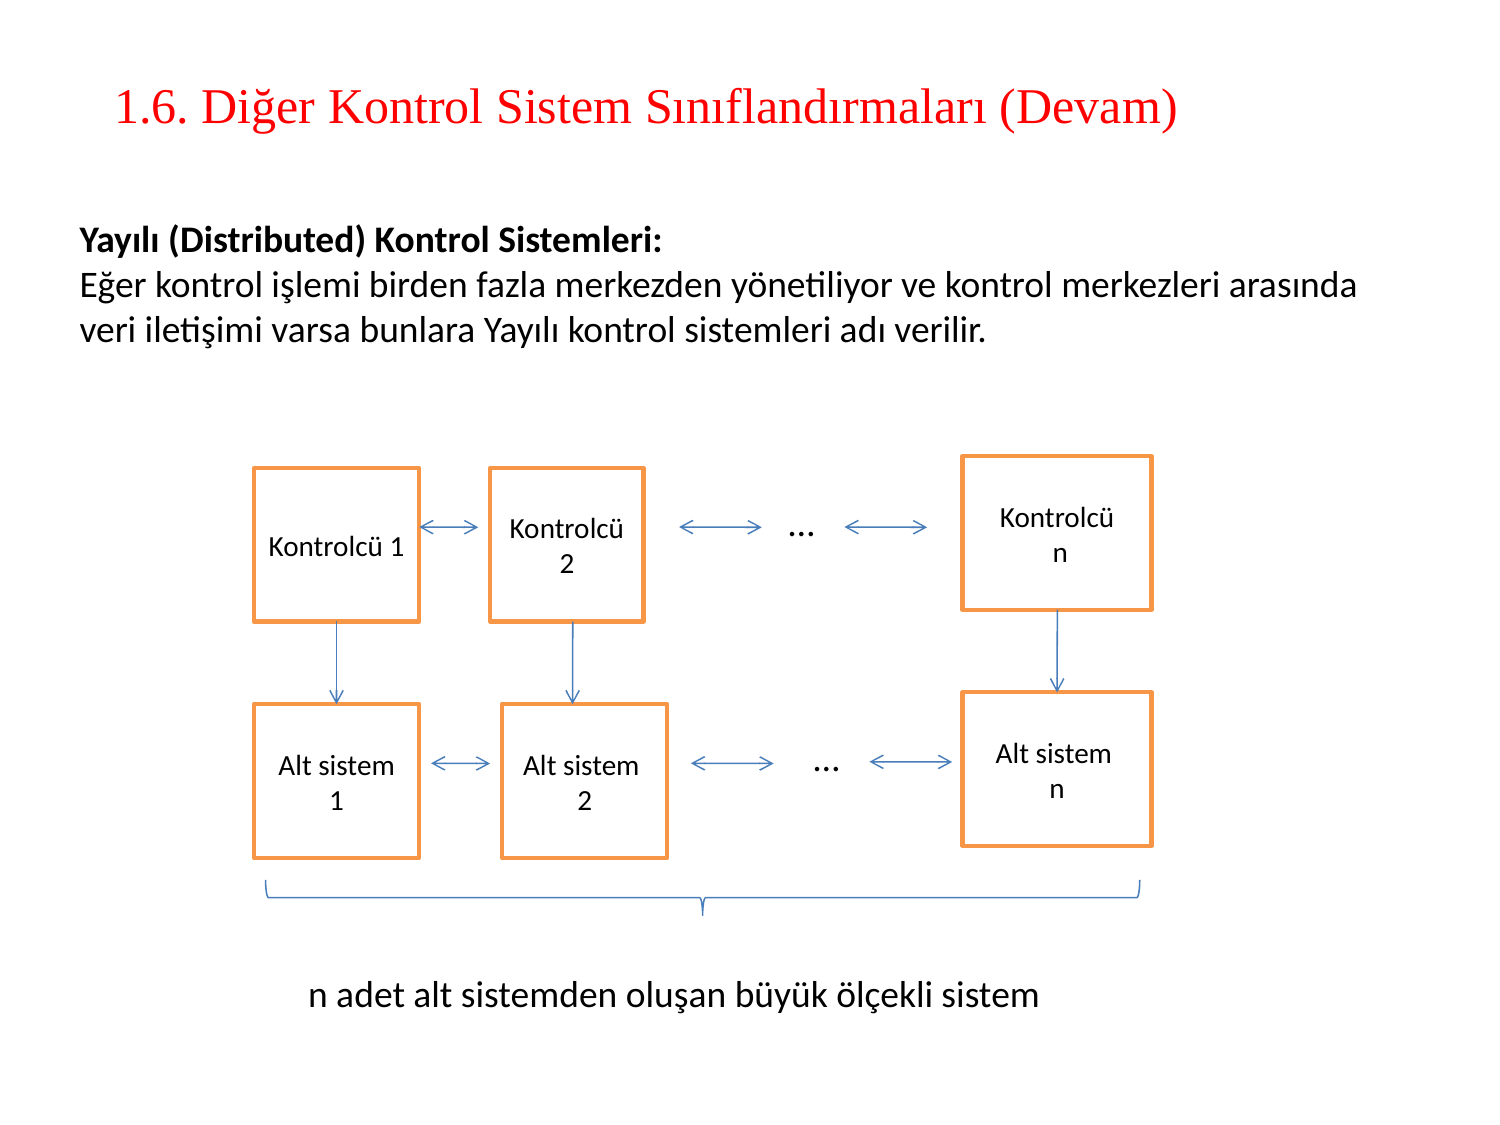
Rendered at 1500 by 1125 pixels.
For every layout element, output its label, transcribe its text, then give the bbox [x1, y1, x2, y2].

text_box [264, 879, 1141, 917]
text_box 1.6. Diğer Kontrol Sistem Sınıflandırmaları (Devam) [99, 66, 1194, 142]
text_box Kontrolcü n [960, 454, 1154, 612]
text_box Kontrolcü 2 [488, 466, 646, 624]
text_box … [798, 726, 855, 787]
text_box … [773, 491, 830, 552]
text_box Alt sistem 2 [500, 702, 669, 860]
text_box n adet alt sistemden oluşan büyük ölçekli sistem [293, 962, 1056, 1023]
text_box Alt sistem n [960, 690, 1154, 848]
text_box Yayılı (Distributed) Kontrol Sistemleri: Eğer kontrol işlemi birden fazla merkezden yönetiliyor ve kontrol merkezleri arasında veri iletişimi varsa bunlara Yayılı kontrol sistemleri adı verilir. [64, 208, 1436, 358]
text_box Kontrolcü 1 [252, 466, 421, 624]
text_box Alt sistem 1 [252, 702, 421, 860]
